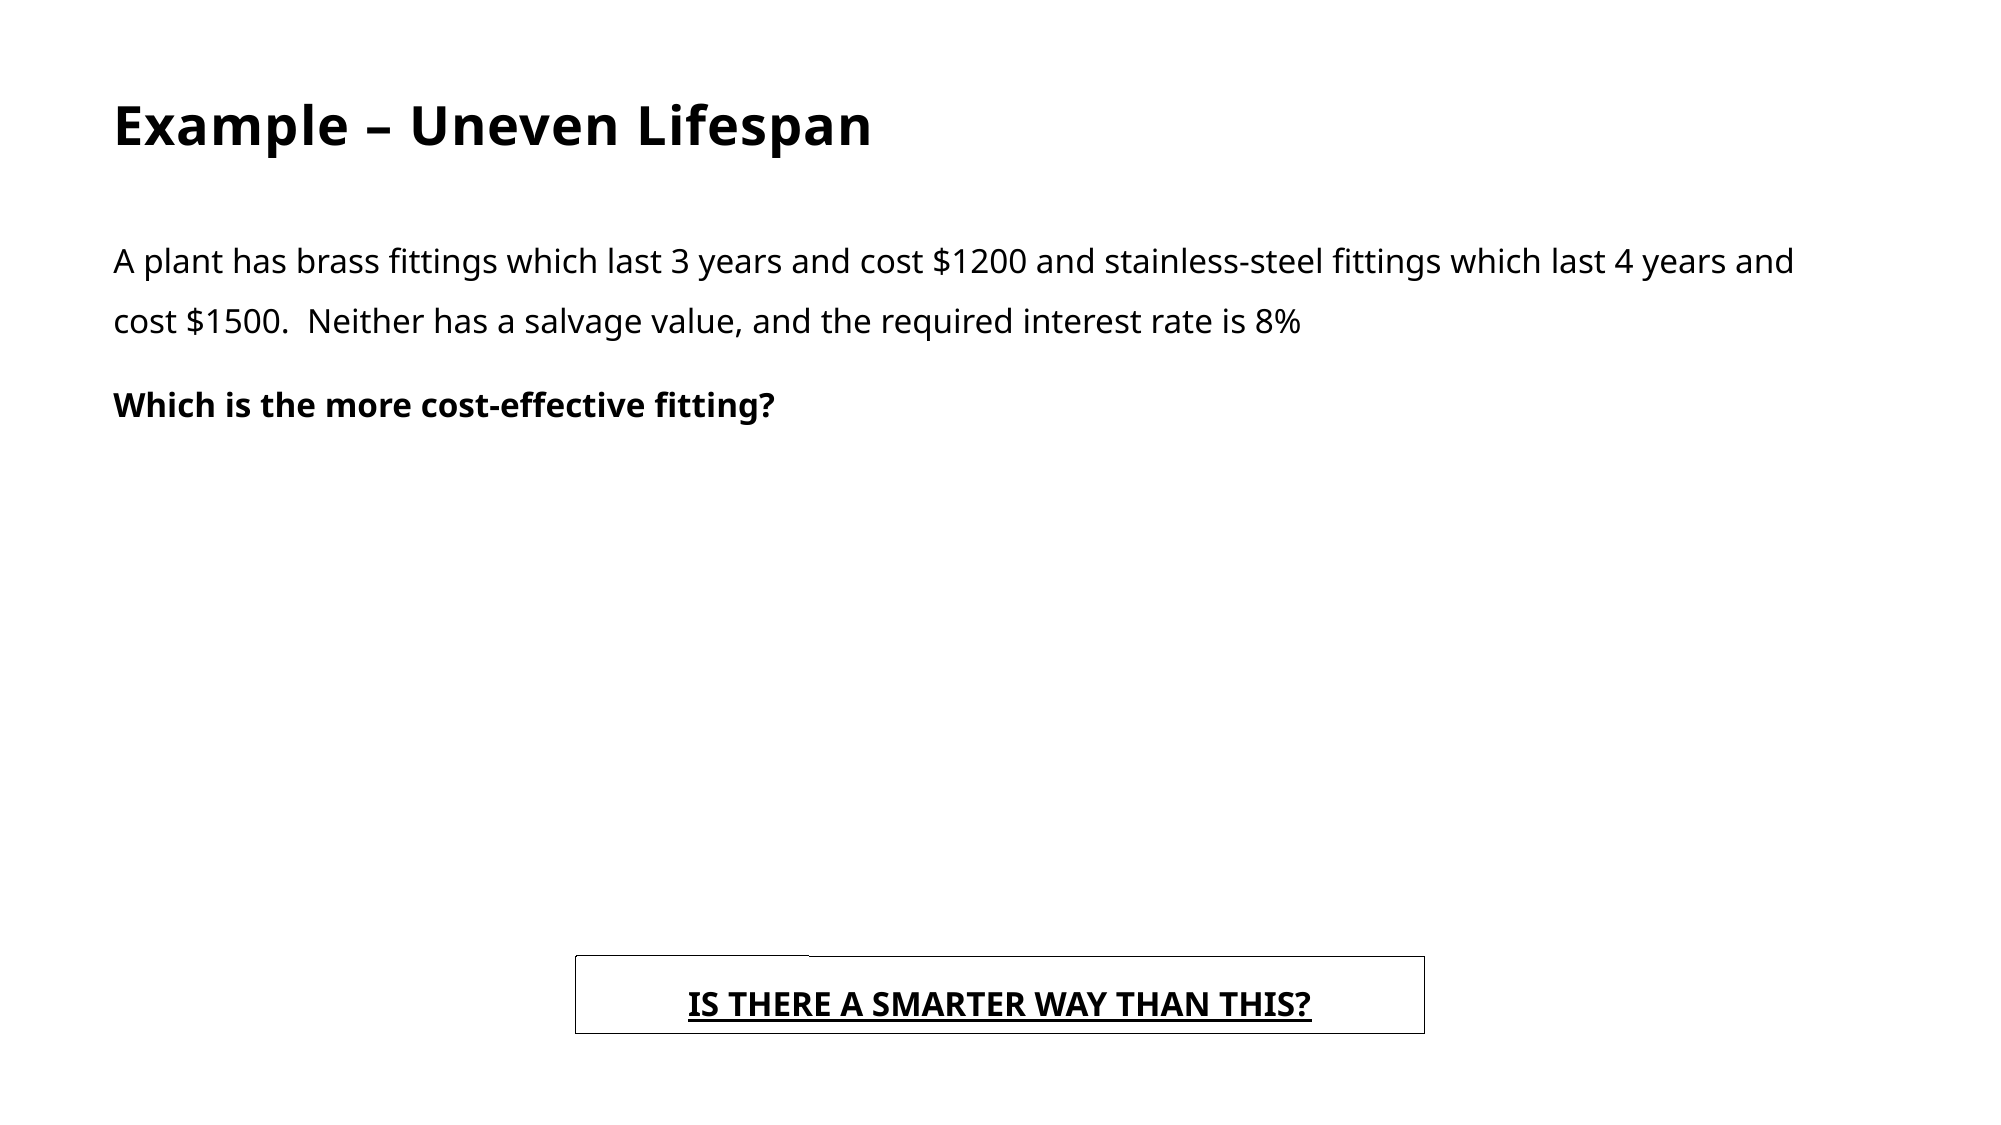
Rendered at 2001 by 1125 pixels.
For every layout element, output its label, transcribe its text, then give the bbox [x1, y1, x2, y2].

title Example – Uneven Lifespan [98, 91, 1886, 195]
list A plant has brass fittings which last 3 years and cost $1200 and stainless-steel fittings which last 4 years and cost $1500. Neither has a salvage value, and the required interest rate is 8% Which is the more cost-effective fitting? [98, 212, 1886, 1013]
text_box IS THERE A SMARTER WAY THAN THIS? [575, 955, 1425, 1034]
